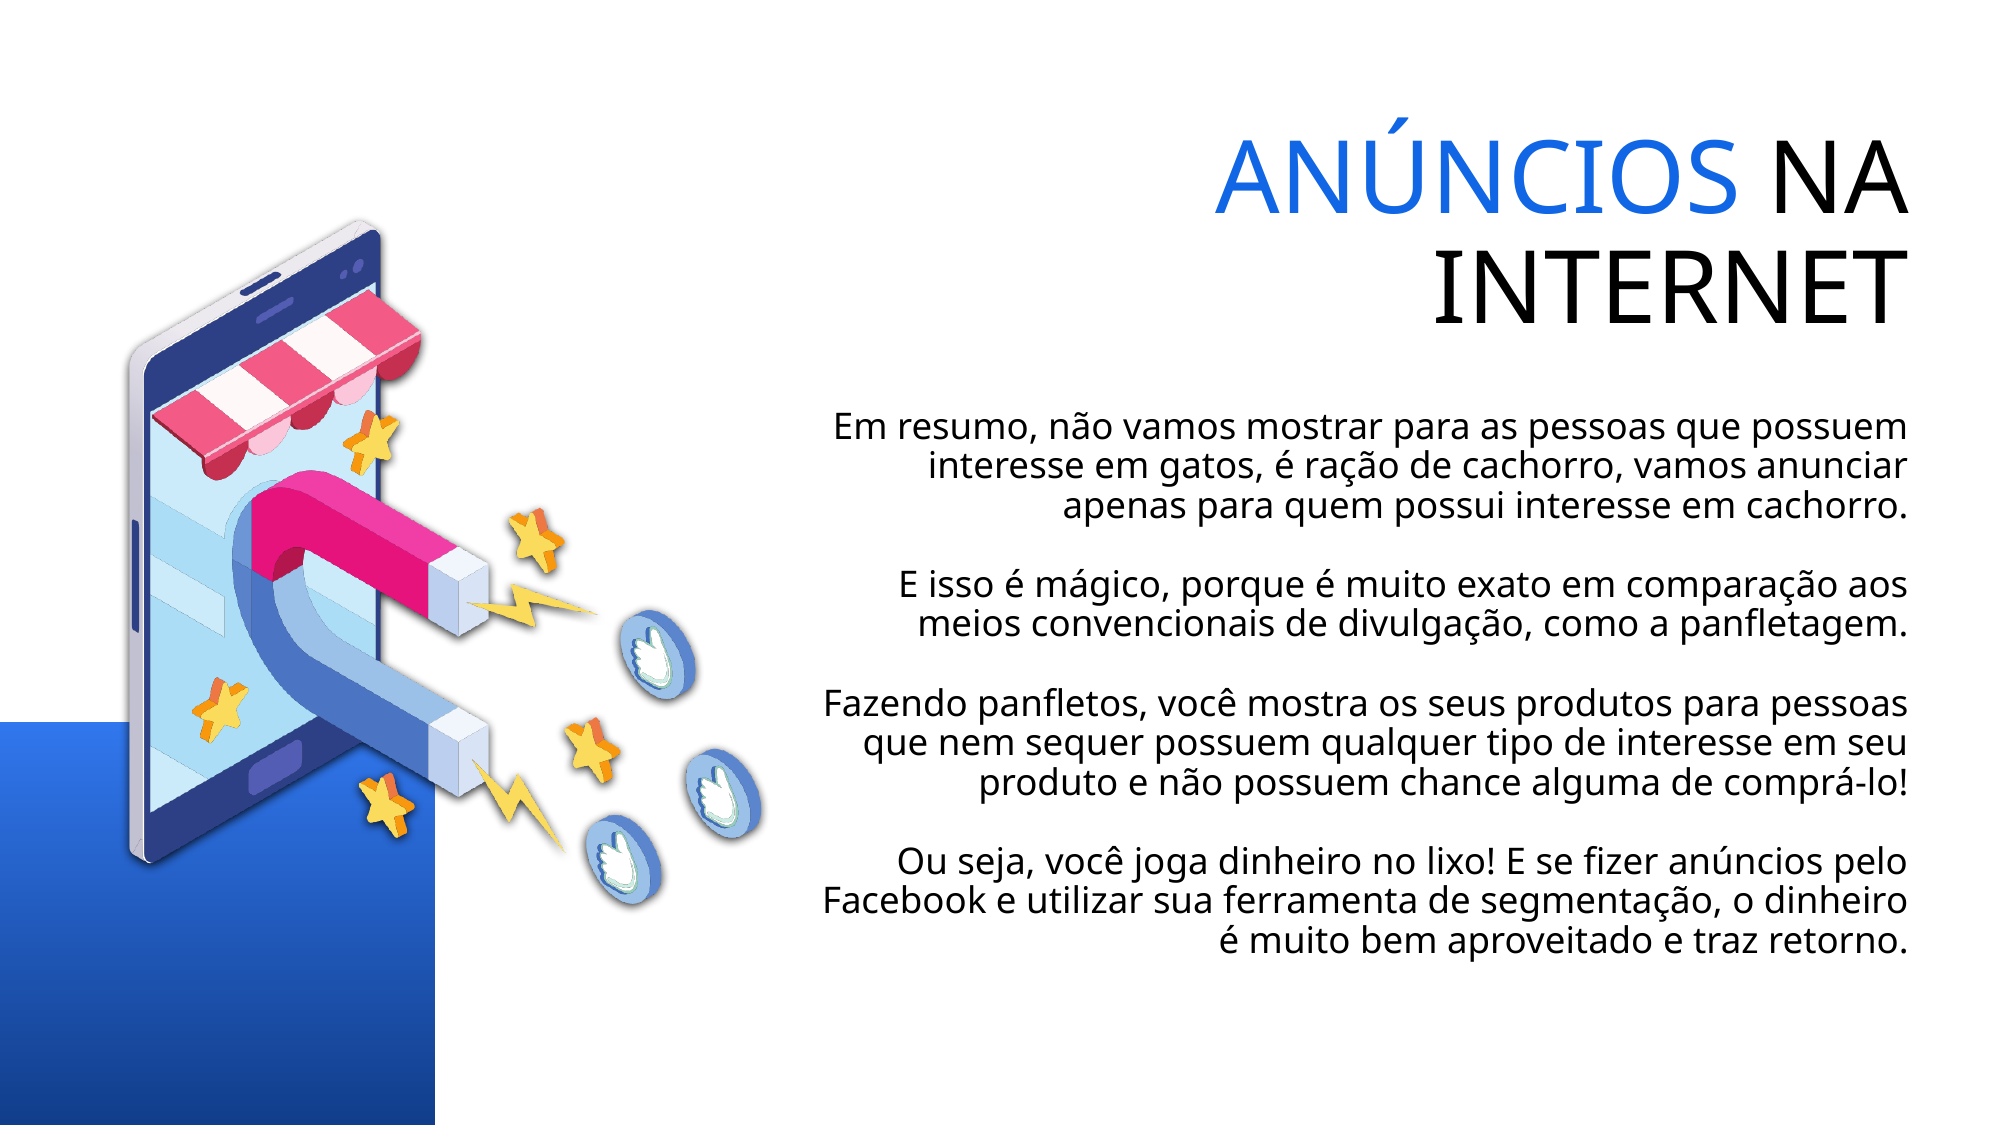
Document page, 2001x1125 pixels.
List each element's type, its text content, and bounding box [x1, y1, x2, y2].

picture [18, 135, 872, 990]
text_box [0, 722, 435, 1125]
title Em resumo, não vamos mostrar para as pessoas que possuem interesse em gatos, é ração de cachorro, vamos anunciar apenas para quem possui interesse em cachorro. E isso é mágico, porque é muito exato em comparação aos meios convencionais de divulgação, como a panfletagem. Fazendo panfletos, você mostra os seus produtos para pessoas que nem sequer possuem qualquer tipo de interesse em seu produto e não possuem chance alguma de comprá-lo! Ou seja, você joga dinheiro no lixo! E se fizer anúncios pelo Facebook e utilizar sua ferramenta de segmentação, o dinheiro é muito bem aproveitado e traz retorno. [879, 292, 1925, 969]
title ANÚNCIOS NA INTERNET [796, 82, 1925, 292]
